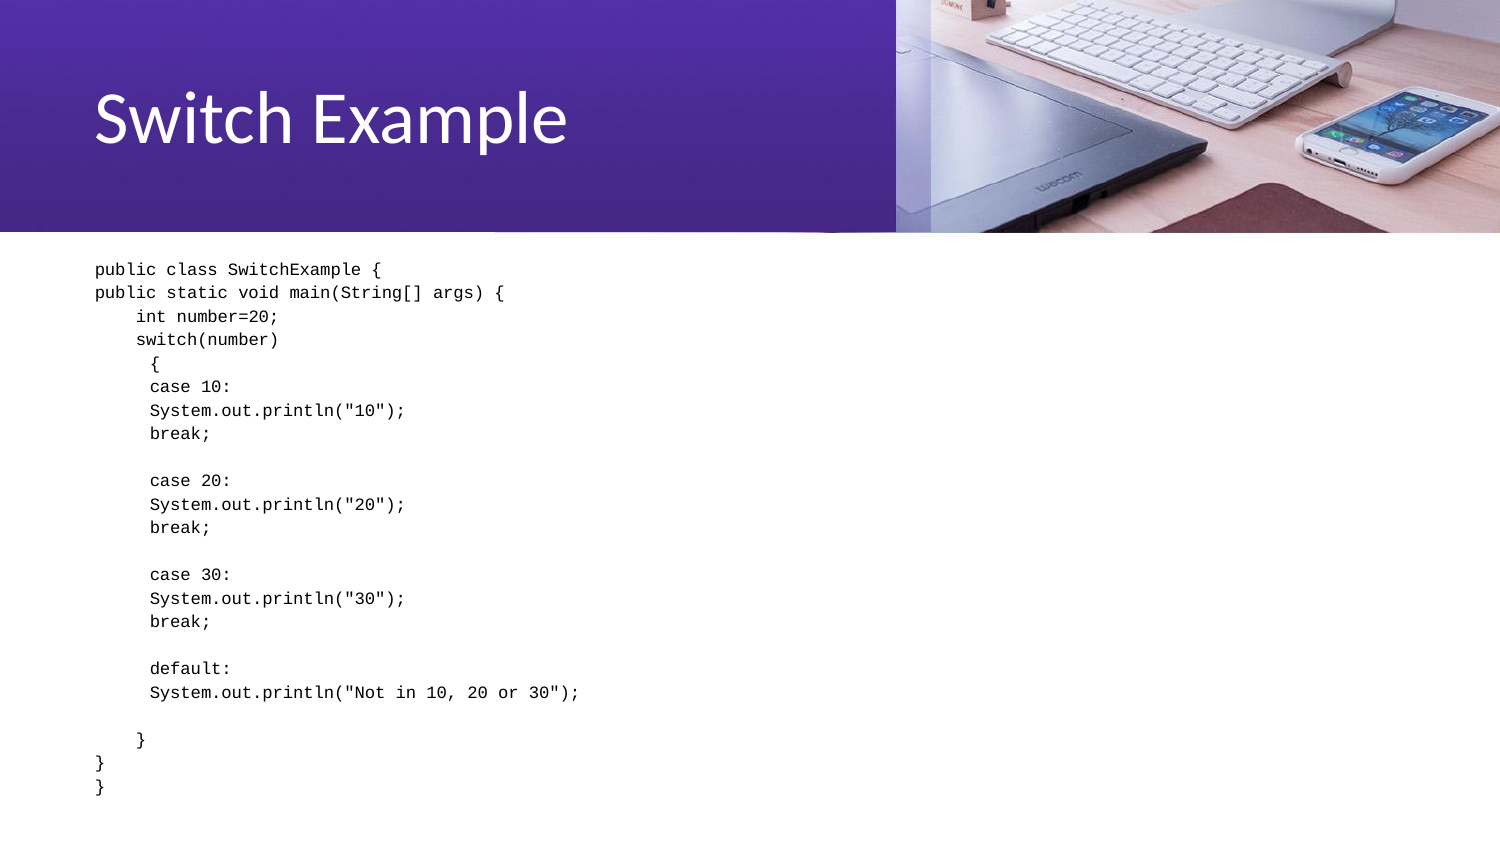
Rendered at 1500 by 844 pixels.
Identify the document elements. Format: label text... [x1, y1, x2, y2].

title Switch Example [79, 51, 1435, 177]
list public class SwitchExample { public static void main(String[] args) { int number=20; switch(number) { case 10: System.out.println("10"); break; case 20: System.out.println("20"); break; case 30: System.out.println("30"); break; default: System.out.println("Not in 10, 20 or 30"); } } } [79, 250, 1306, 808]
picture [0, 0, 1500, 844]
